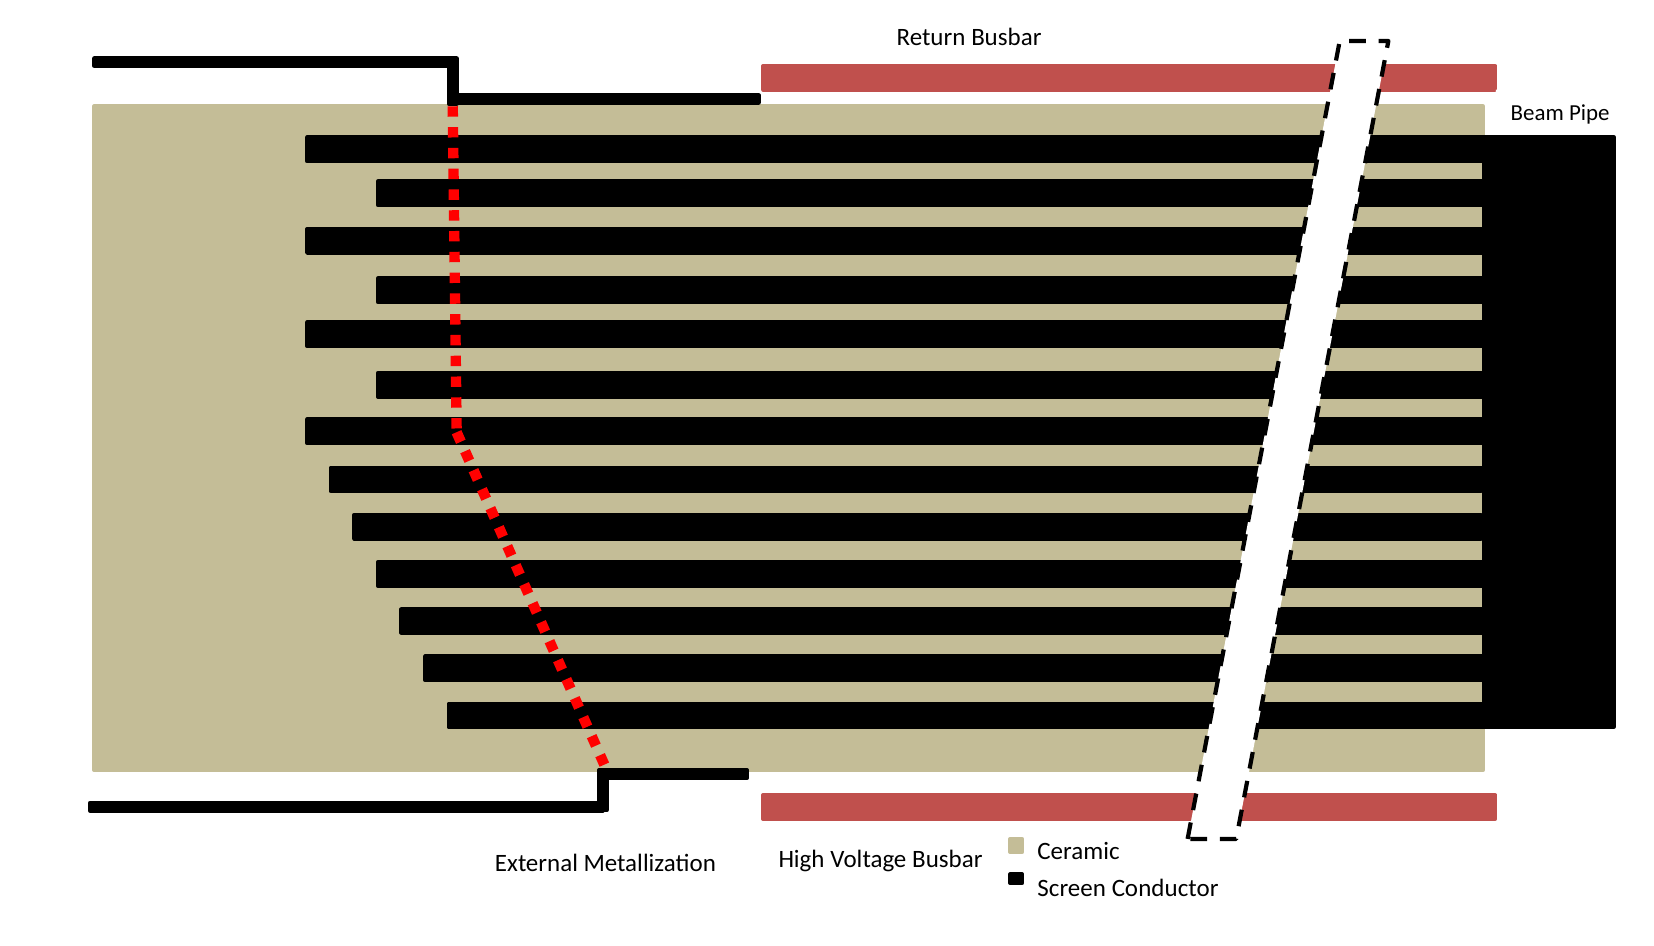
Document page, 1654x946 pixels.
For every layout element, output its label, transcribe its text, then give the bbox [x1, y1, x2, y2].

text_box [1269, 654, 1488, 682]
text_box [1299, 493, 1482, 513]
text_box [1185, 38, 1391, 842]
text_box [612, 541, 1242, 560]
text_box [329, 466, 451, 493]
text_box [461, 163, 1314, 179]
text_box Beam Pipe [1495, 89, 1625, 132]
text_box [352, 513, 451, 541]
text_box [1358, 179, 1486, 207]
text_box [461, 276, 1292, 304]
text_box [609, 768, 749, 780]
text_box [461, 371, 1275, 399]
text_box [1341, 276, 1482, 304]
text_box [461, 227, 1302, 255]
text_box [88, 801, 605, 813]
text_box [1303, 466, 1483, 493]
text_box [612, 513, 1247, 541]
text_box Screen Conductor [1022, 864, 1234, 910]
text_box [461, 348, 1280, 371]
text_box [1373, 104, 1485, 135]
text_box [1281, 588, 1482, 607]
text_box High Voltage Busbar [763, 835, 999, 880]
text_box [1326, 348, 1482, 371]
text_box [1265, 682, 1482, 702]
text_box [456, 431, 606, 769]
text_box [1250, 729, 1485, 772]
text_box [612, 588, 1235, 607]
text_box [461, 207, 1307, 227]
text_box [376, 276, 447, 304]
text_box [305, 227, 447, 255]
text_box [452, 106, 457, 432]
text_box [1259, 702, 1486, 729]
text_box [92, 56, 459, 68]
text_box [761, 64, 1335, 92]
text_box [461, 179, 1313, 207]
text_box [1008, 837, 1022, 854]
text_box [1292, 541, 1482, 560]
text_box External Metallization [479, 838, 732, 884]
text_box [461, 417, 1267, 445]
text_box [1242, 793, 1497, 821]
text_box [597, 774, 609, 812]
text_box [612, 729, 1208, 772]
text_box [461, 399, 1269, 417]
text_box [612, 635, 1225, 654]
text_box [423, 654, 451, 682]
text_box Ceramic [1022, 827, 1135, 864]
text_box [305, 417, 451, 445]
text_box [612, 493, 1253, 513]
text_box [1321, 371, 1482, 399]
text_box [459, 93, 761, 105]
text_box [305, 320, 447, 348]
text_box [1286, 560, 1488, 588]
text_box [461, 304, 1287, 320]
text_box [612, 607, 1231, 635]
text_box Return Busbar [881, 13, 1057, 58]
text_box [612, 682, 1215, 702]
text_box [1314, 417, 1489, 445]
text_box [1354, 207, 1482, 227]
text_box [1336, 304, 1482, 320]
text_box [447, 702, 451, 729]
text_box [1368, 135, 1486, 163]
text_box [612, 445, 1262, 466]
text_box [447, 62, 459, 106]
text_box [1294, 513, 1483, 541]
text_box [376, 179, 447, 207]
text_box [1348, 227, 1482, 255]
text_box [1319, 399, 1482, 417]
text_box [612, 654, 1220, 682]
text_box [1276, 607, 1484, 635]
text_box [376, 560, 451, 588]
text_box [376, 371, 447, 399]
text_box [1364, 163, 1482, 179]
text_box [92, 104, 452, 772]
text_box [612, 560, 1240, 588]
text_box [1380, 64, 1497, 92]
text_box [1346, 255, 1482, 276]
text_box [612, 466, 1258, 493]
text_box [1008, 872, 1022, 885]
text_box [1274, 635, 1482, 654]
text_box [1482, 135, 1616, 729]
text_box [399, 607, 451, 635]
text_box [761, 793, 1194, 821]
text_box [461, 320, 1286, 348]
text_box [305, 135, 447, 163]
text_box [461, 255, 1297, 276]
text_box [1331, 320, 1482, 348]
text_box [612, 702, 1213, 729]
text_box b [491, 408, 535, 417]
text_box [1309, 445, 1482, 466]
text_box [458, 104, 1325, 135]
text_box [461, 135, 1319, 163]
